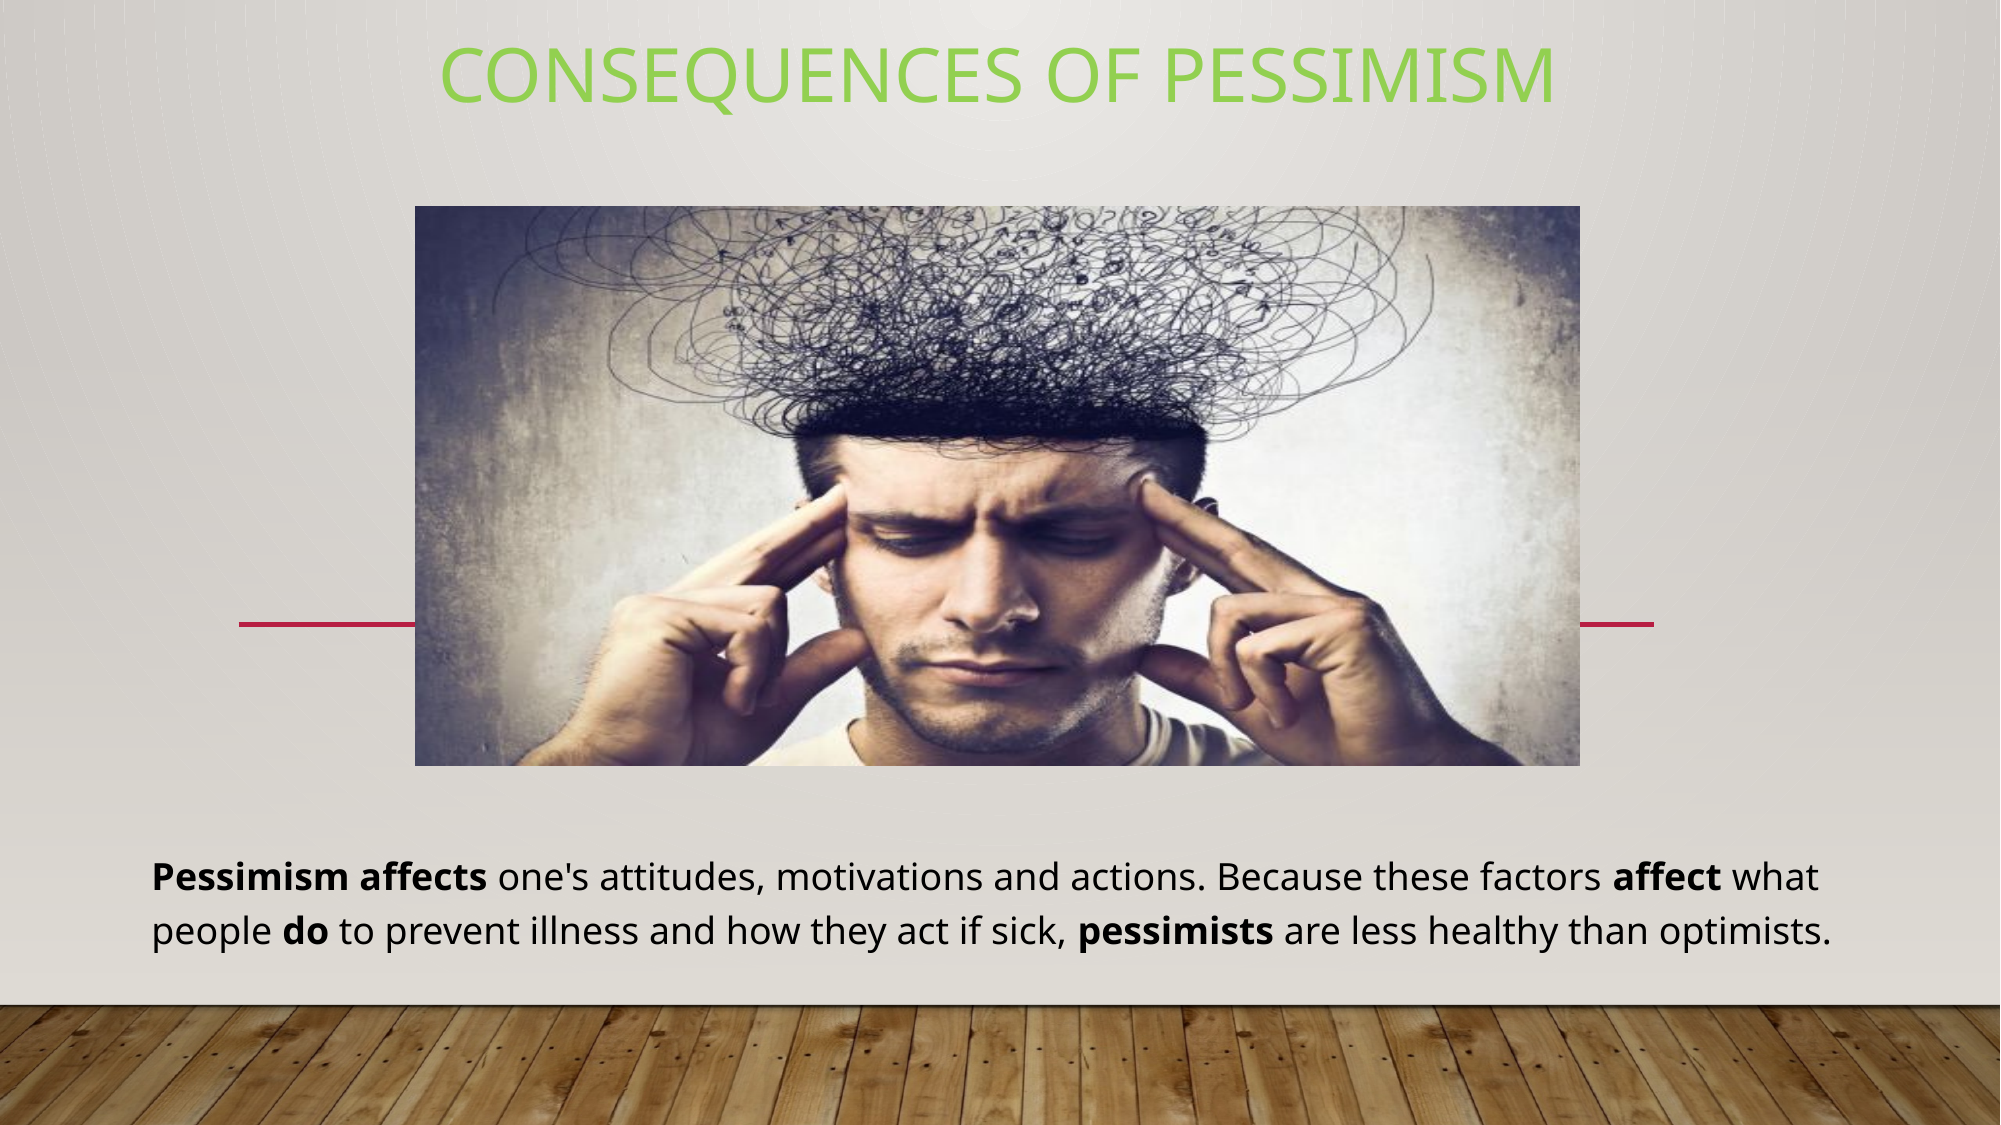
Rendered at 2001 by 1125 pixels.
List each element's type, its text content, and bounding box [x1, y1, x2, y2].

picture [415, 206, 1580, 767]
title consequences of pessimism [136, 41, 1862, 126]
picture [0, 1005, 2000, 1125]
list Pessimism affects one's attitudes, motivations and actions. Because these factors affect what people do to prevent illness and how they act if sick, pessimists are less healthy than optimists. [136, 829, 1862, 1084]
